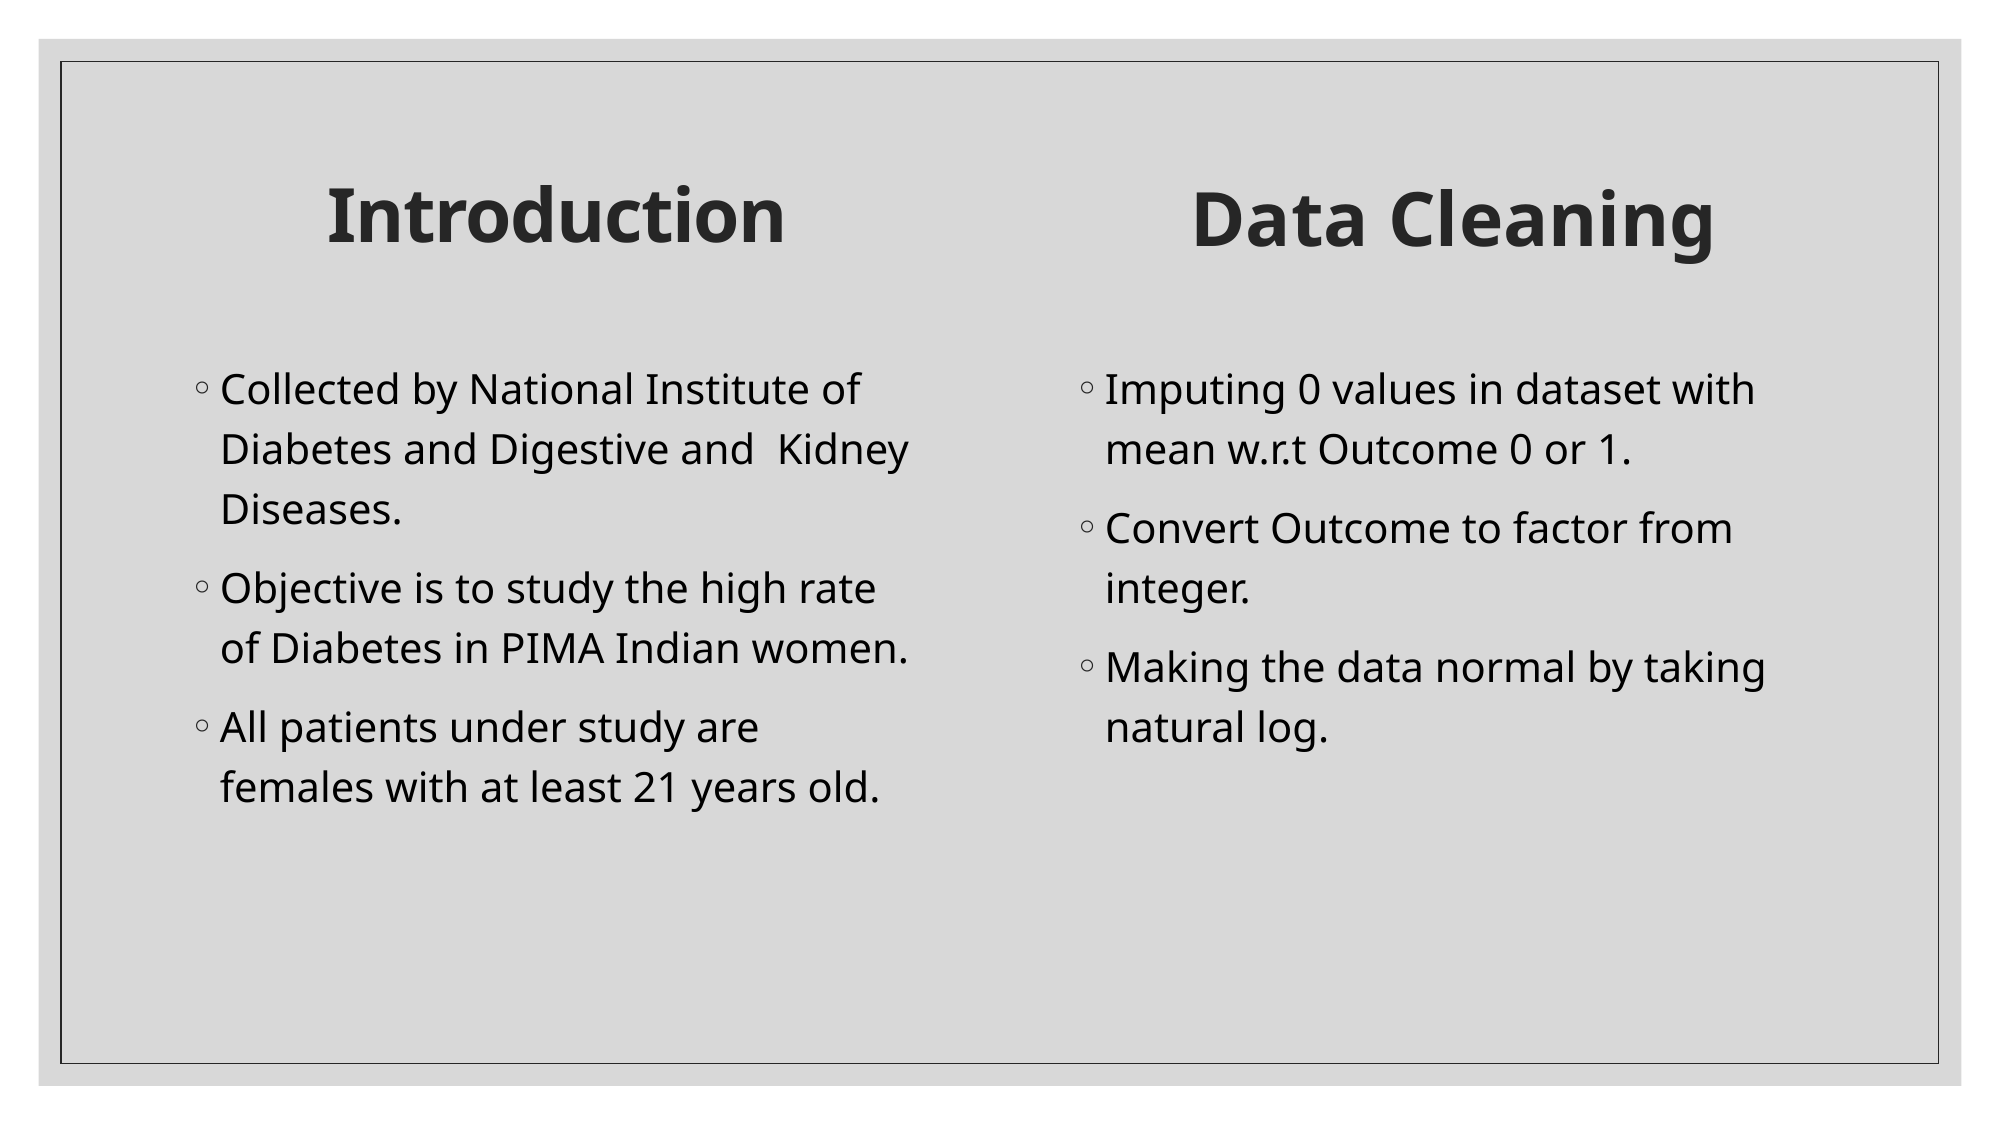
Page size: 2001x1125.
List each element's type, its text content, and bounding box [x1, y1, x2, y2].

title Introduction [174, 105, 941, 331]
list Imputing 0 values in dataset with mean w.r.t Outcome 0 or 1. Convert Outcome to factor from integer. Making the data normal by taking natural log. [1059, 345, 1825, 960]
list Collected by National Institute of Diabetes and Digestive and Kidney Diseases. Objective is to study the high rate of Diabetes in PIMA Indian women. All patients under study are females with at least 21 years old. [174, 345, 940, 960]
text_box Data Cleaning [1072, 164, 1836, 270]
